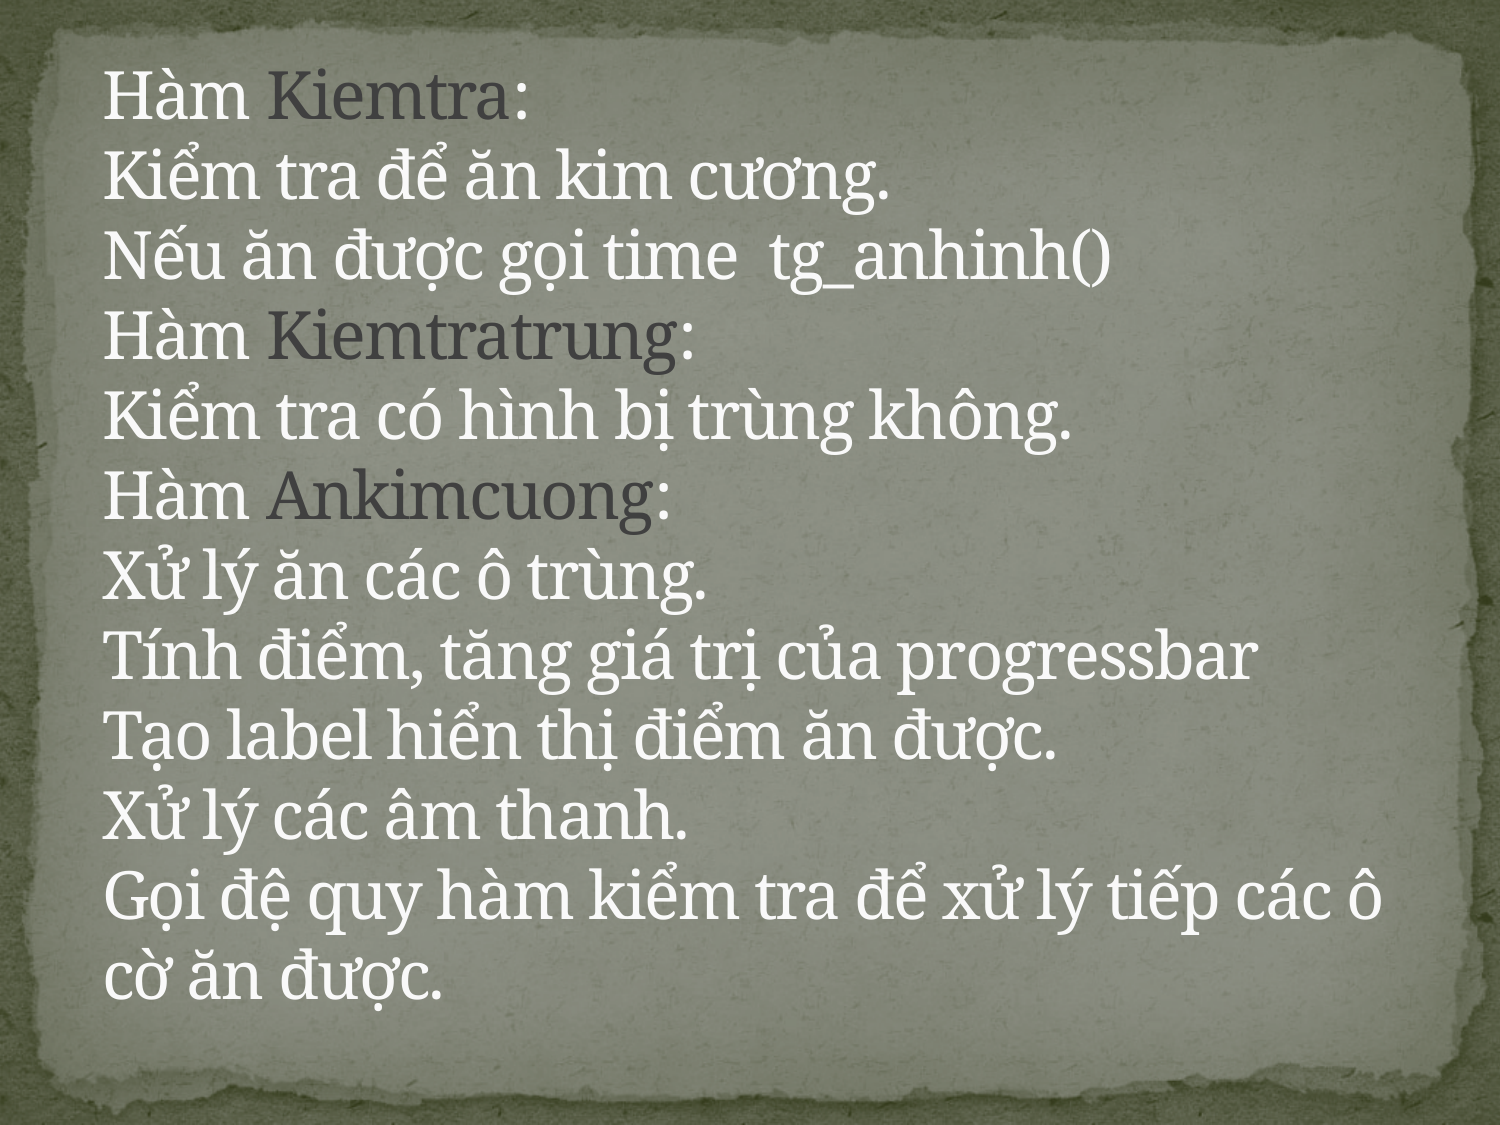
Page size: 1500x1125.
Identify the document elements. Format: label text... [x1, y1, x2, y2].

title Hàm Kiemtra: Kiểm tra để ăn kim cương. Nếu ăn được gọi time tg_anhinh() Hàm Kiemtratrung: Kiểm tra có hình bị trùng không. Hàm Ankimcuong: Xử lý ăn các ô trùng. Tính điểm, tăng giá trị của progressbar Tạo label hiển thị điểm ăn được. Xử lý các âm thanh. Gọi đệ quy hàm kiểm tra để xử lý tiếp các ô cờ ăn được. [87, 899, 1438, 1100]
